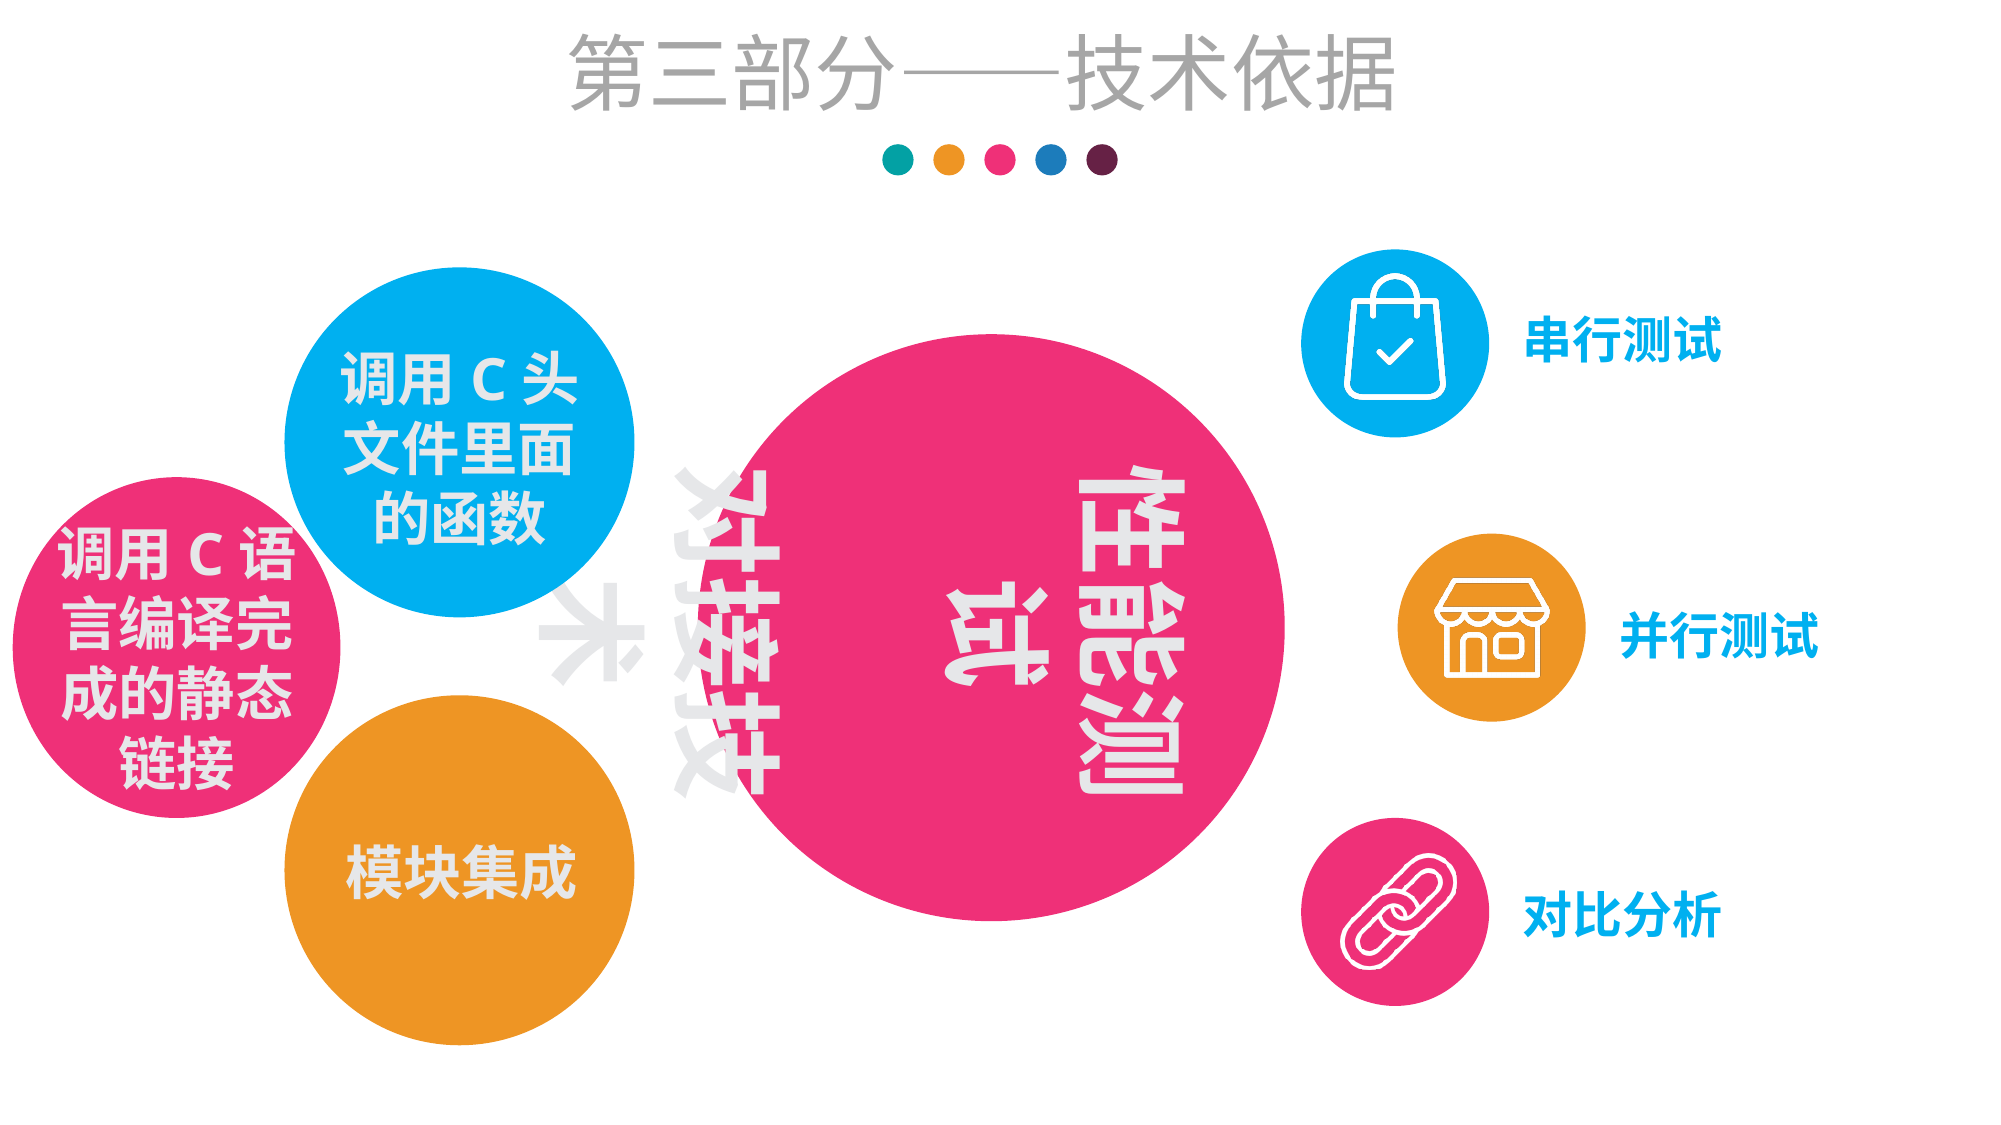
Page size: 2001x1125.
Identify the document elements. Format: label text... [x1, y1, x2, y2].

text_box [1604, 596, 1991, 718]
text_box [12, 477, 341, 818]
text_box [1397, 533, 1586, 722]
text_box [1301, 249, 1490, 438]
text_box 第三部分——技术依据 [284, 13, 1679, 129]
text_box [697, 334, 1285, 922]
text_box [882, 144, 1118, 176]
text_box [1507, 875, 1893, 952]
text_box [284, 695, 635, 1046]
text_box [284, 267, 635, 618]
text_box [1507, 300, 1893, 422]
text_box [1301, 817, 1490, 1006]
